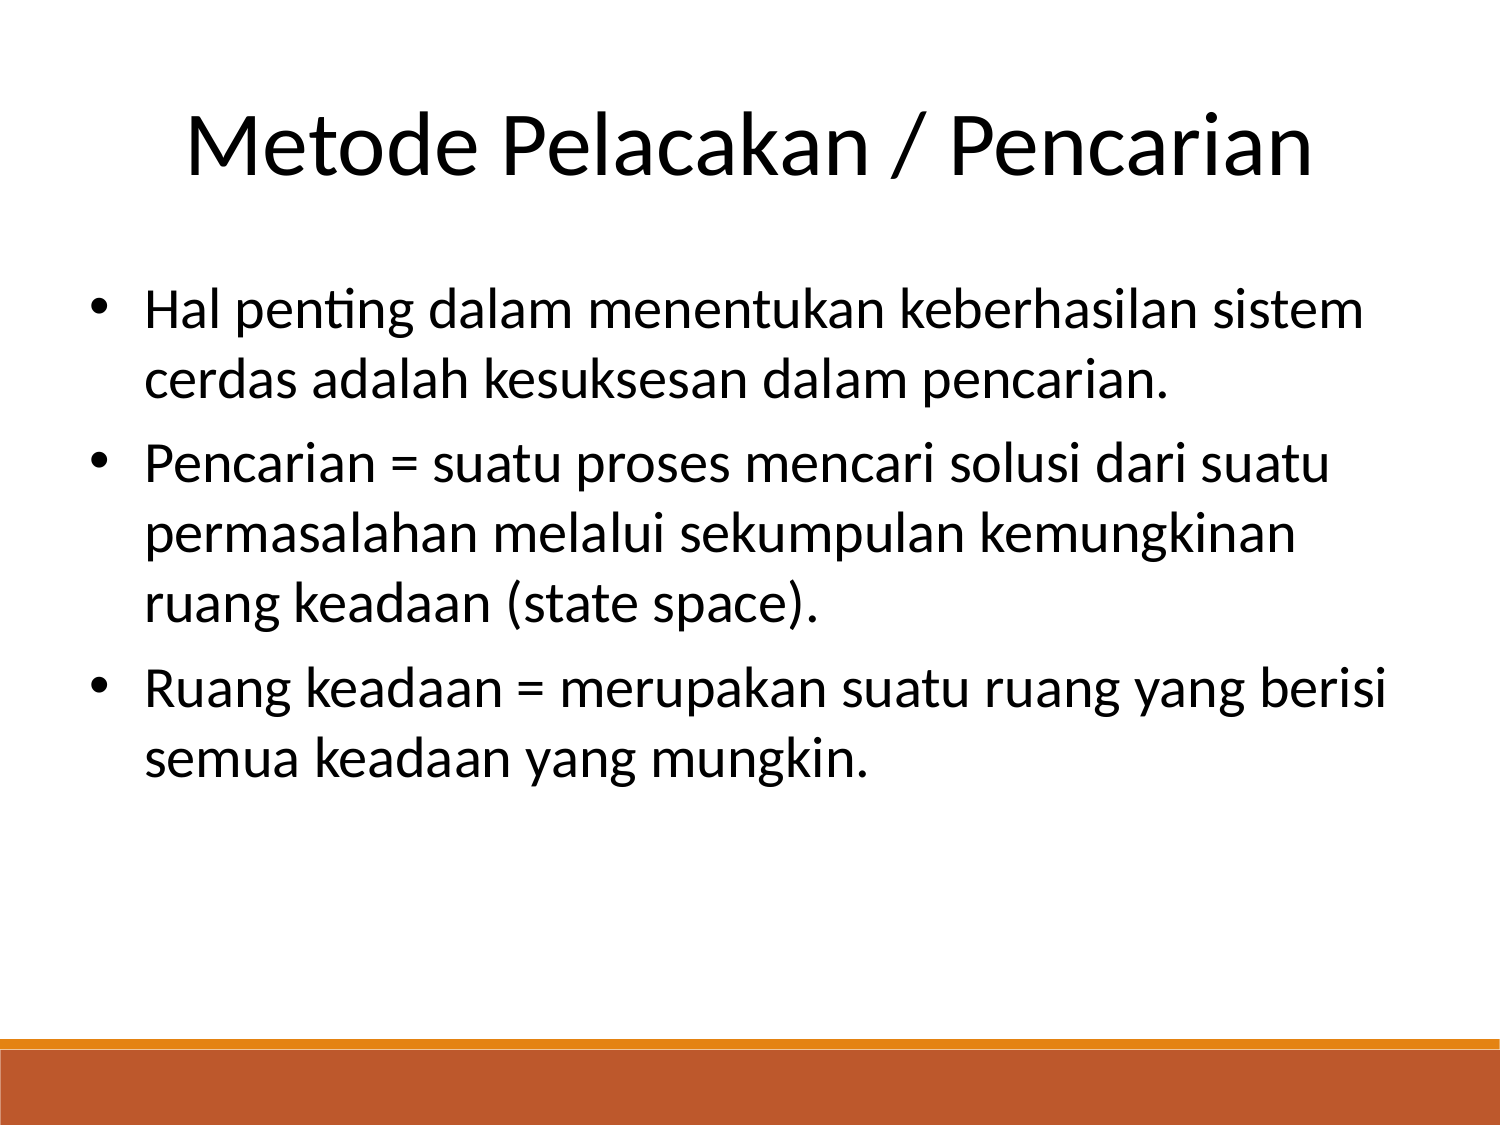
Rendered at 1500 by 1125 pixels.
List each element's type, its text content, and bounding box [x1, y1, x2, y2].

text_box Hal penting dalam menentukan keberhasilan sistem cerdas adalah kesuksesan dalam pencarian. Pencarian = suatu proses mencari solusi dari suatu permasalahan melalui sekumpulan kemungkinan ruang keadaan (state space). Ruang keadaan = merupakan suatu ruang yang berisi semua keadaan yang mungkin. [74, 262, 1425, 1005]
text_box Metode Pelacakan / Pencarian [74, 45, 1425, 233]
